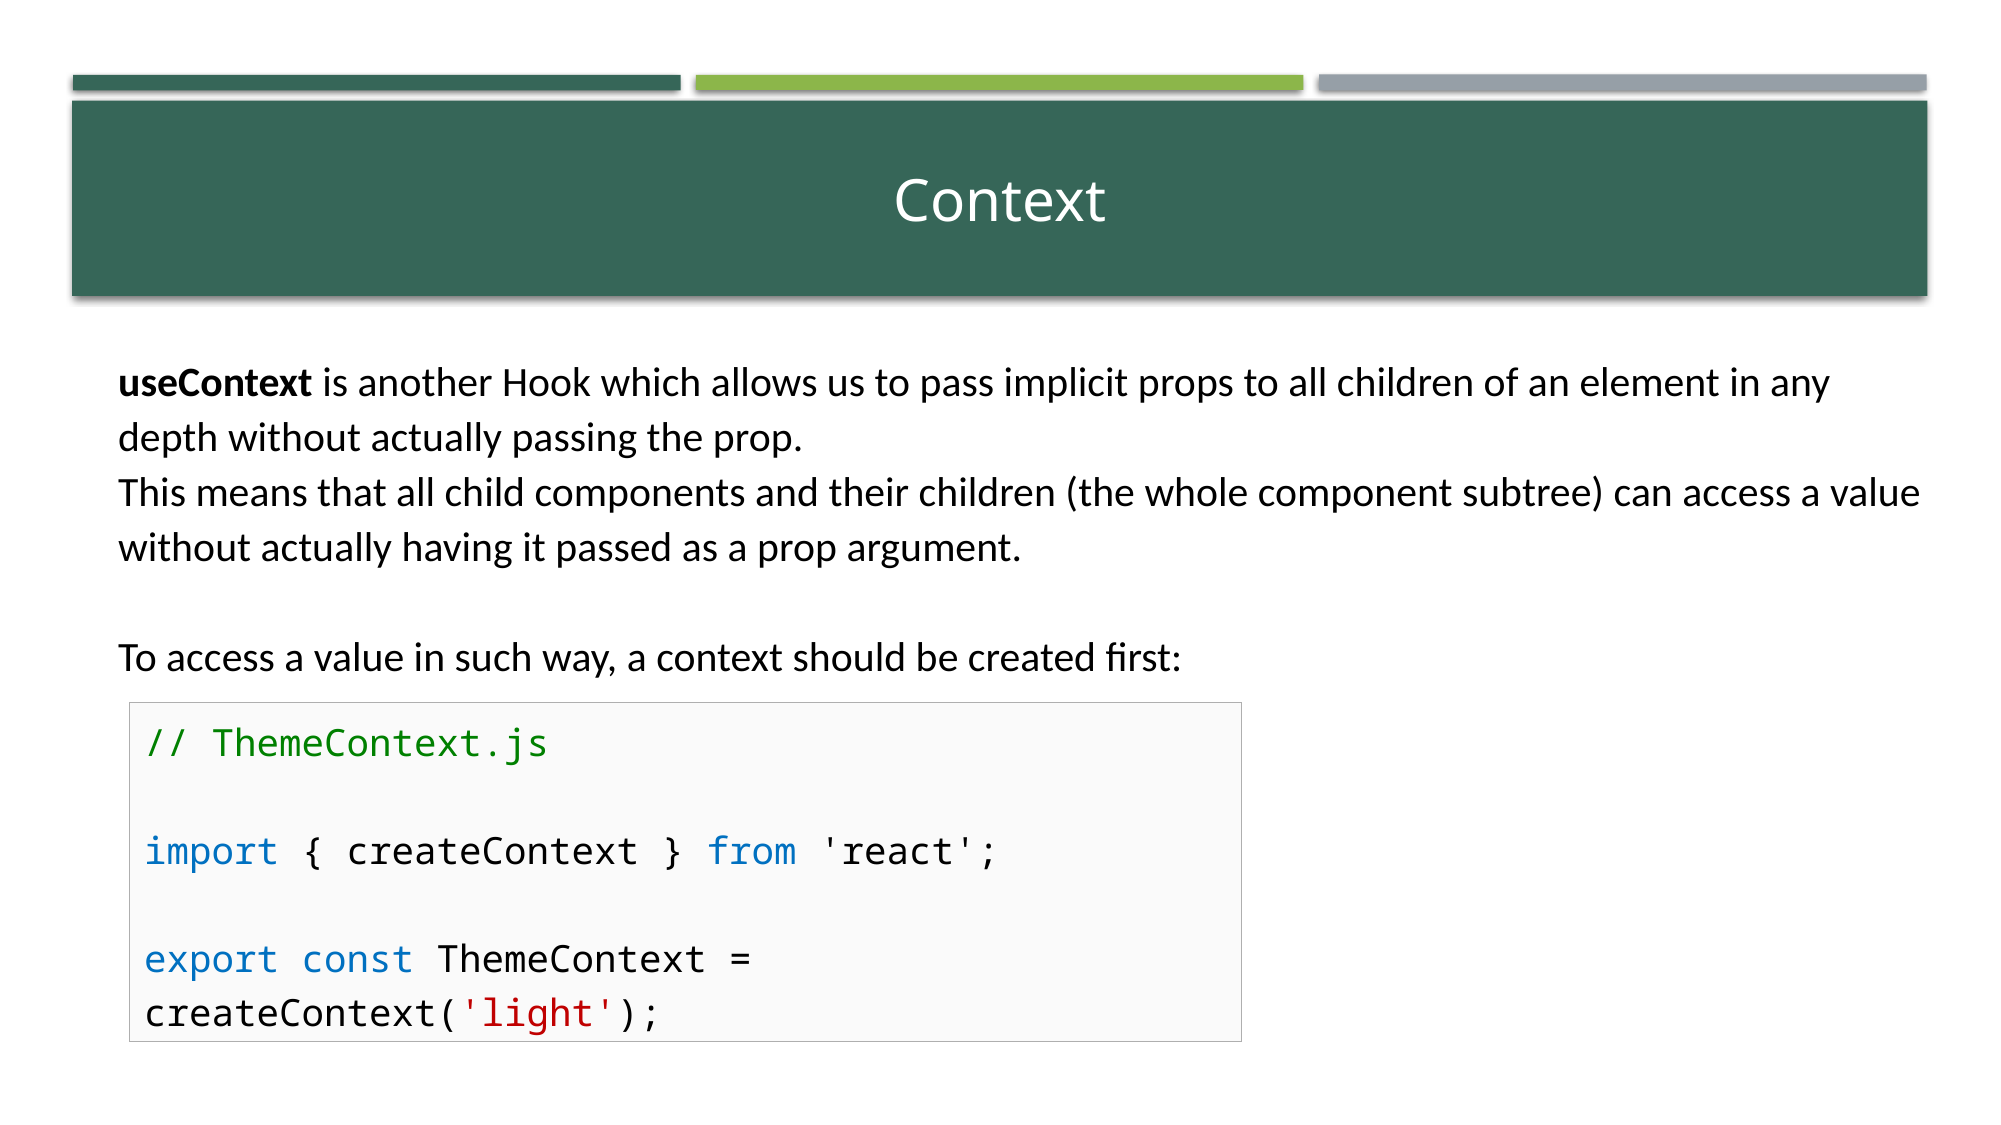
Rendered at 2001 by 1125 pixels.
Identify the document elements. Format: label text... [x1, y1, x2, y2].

title Context [95, 152, 1905, 241]
text_box // ThemeContext.js import { createContext } from 'react'; export const ThemeContext = createContext('light'); [129, 702, 1242, 1042]
text_box useContext is another Hook which allows us to pass implicit props to all children of an element in any depth without actually passing the prop. This means that all child components and their children (the whole component subtree) can access a value without actually having it passed as a prop argument. To access a value in such way, a context should be created first: [103, 342, 1937, 687]
